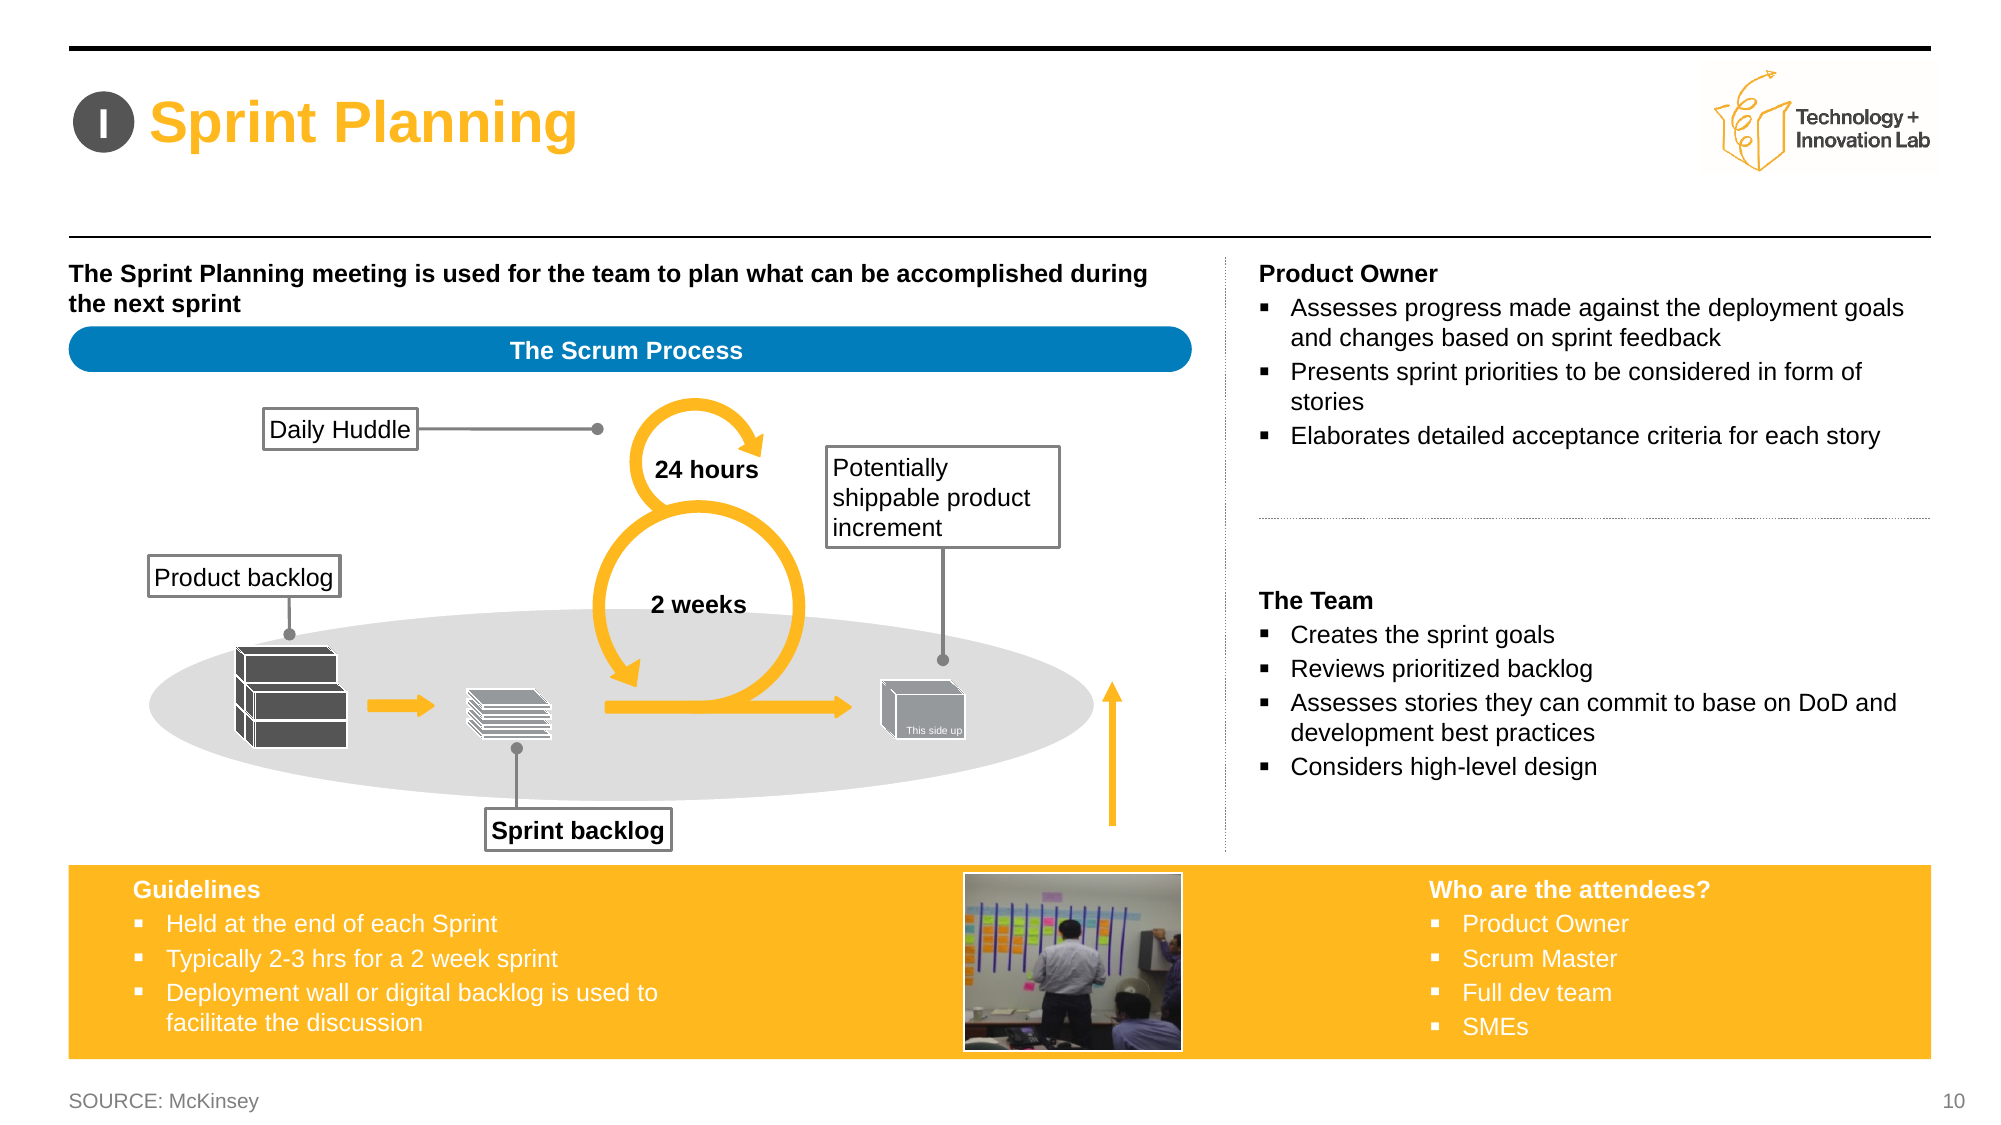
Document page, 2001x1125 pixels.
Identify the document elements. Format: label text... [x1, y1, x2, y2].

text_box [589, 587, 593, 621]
text_box [256, 693, 346, 719]
text_box [803, 696, 851, 718]
text_box [244, 682, 348, 721]
text_box [246, 656, 336, 682]
text_box I [70, 89, 137, 155]
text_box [465, 688, 552, 809]
text_box [236, 649, 244, 680]
text_box [882, 683, 895, 735]
text_box [885, 711, 891, 733]
text_box [256, 722, 346, 747]
text_box [897, 695, 964, 738]
text_box [885, 683, 891, 707]
picture [1699, 58, 1940, 174]
text_box Potentially shippable product increment [825, 444, 1061, 549]
text_box [898, 723, 905, 736]
text_box [146, 606, 1097, 805]
text_box [67, 863, 1933, 1061]
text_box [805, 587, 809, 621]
text_box [239, 647, 334, 654]
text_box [68, 257, 1192, 373]
text_box Sprint backlog [483, 807, 673, 852]
text_box [246, 686, 253, 716]
text_box [893, 689, 962, 694]
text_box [598, 404, 800, 708]
text_box Product Owner Assesses progress made against the deployment goals and changes based on sprint feedback Presents sprint priorities to be considered in form of stories Elaborates detailed acceptance criteria for each story [1258, 257, 1932, 450]
text_box [1223, 257, 1227, 852]
text_box Product backlog [146, 553, 342, 599]
text_box This side up [906, 723, 963, 737]
text_box SOURCE: McKinsey [68, 1087, 1848, 1113]
text_box Who are the attendees? Product Owner Scrum Master Full dev team SMEs [1429, 873, 1868, 1041]
text_box [891, 684, 959, 689]
title Sprint Planning [68, 84, 1691, 273]
text_box [248, 684, 344, 691]
text_box [236, 706, 244, 737]
text_box [246, 715, 253, 745]
text_box [234, 645, 338, 683]
text_box [368, 695, 434, 717]
text_box [244, 712, 348, 749]
text_box The Team Creates the sprint goals Reviews prioritized backlog Assesses stories they can commit to base on DoD and development best practices Considers high-level design [1258, 584, 1932, 781]
text_box Guidelines Held at the end of each Sprint Typically 2-3 hrs for a 2 week sprint Deployment wall or digital backlog is used to facilitate the discussion [132, 873, 718, 1037]
text_box Daily Huddle [262, 406, 419, 452]
picture [965, 873, 1182, 1051]
text_box [880, 679, 966, 740]
text_box [236, 677, 244, 709]
